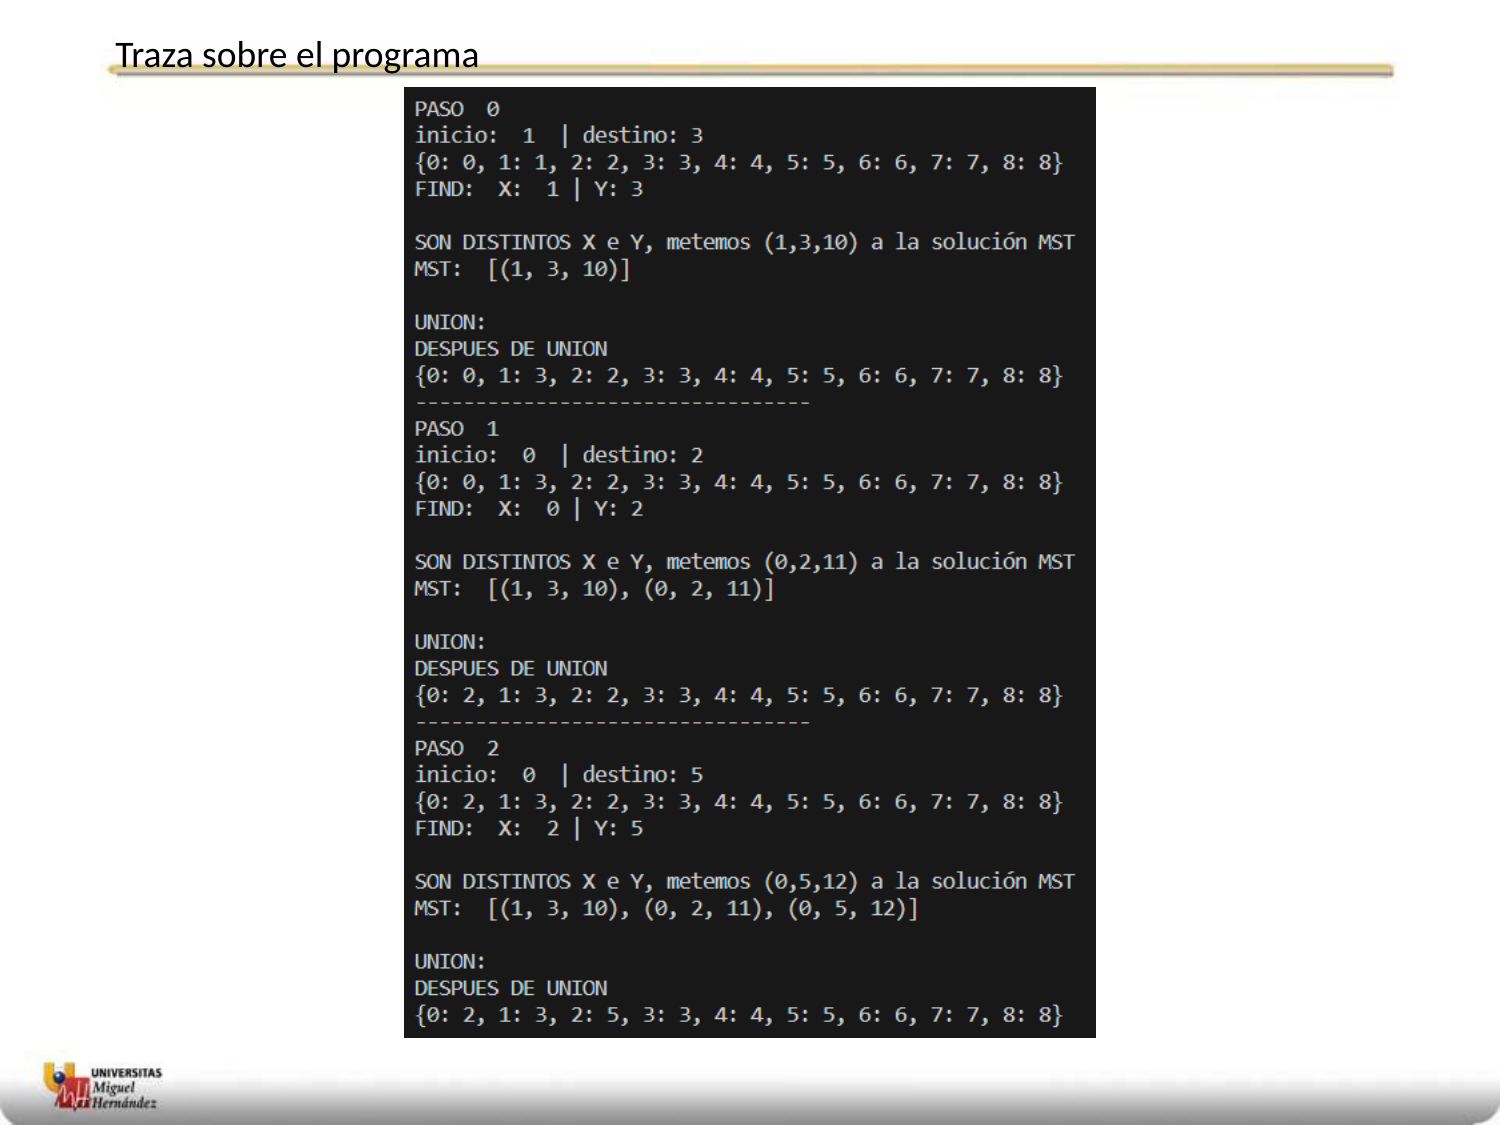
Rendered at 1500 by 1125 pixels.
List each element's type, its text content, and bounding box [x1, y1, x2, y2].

picture [0, 0, 1500, 1125]
title Traza sobre el programa [100, 30, 1388, 67]
